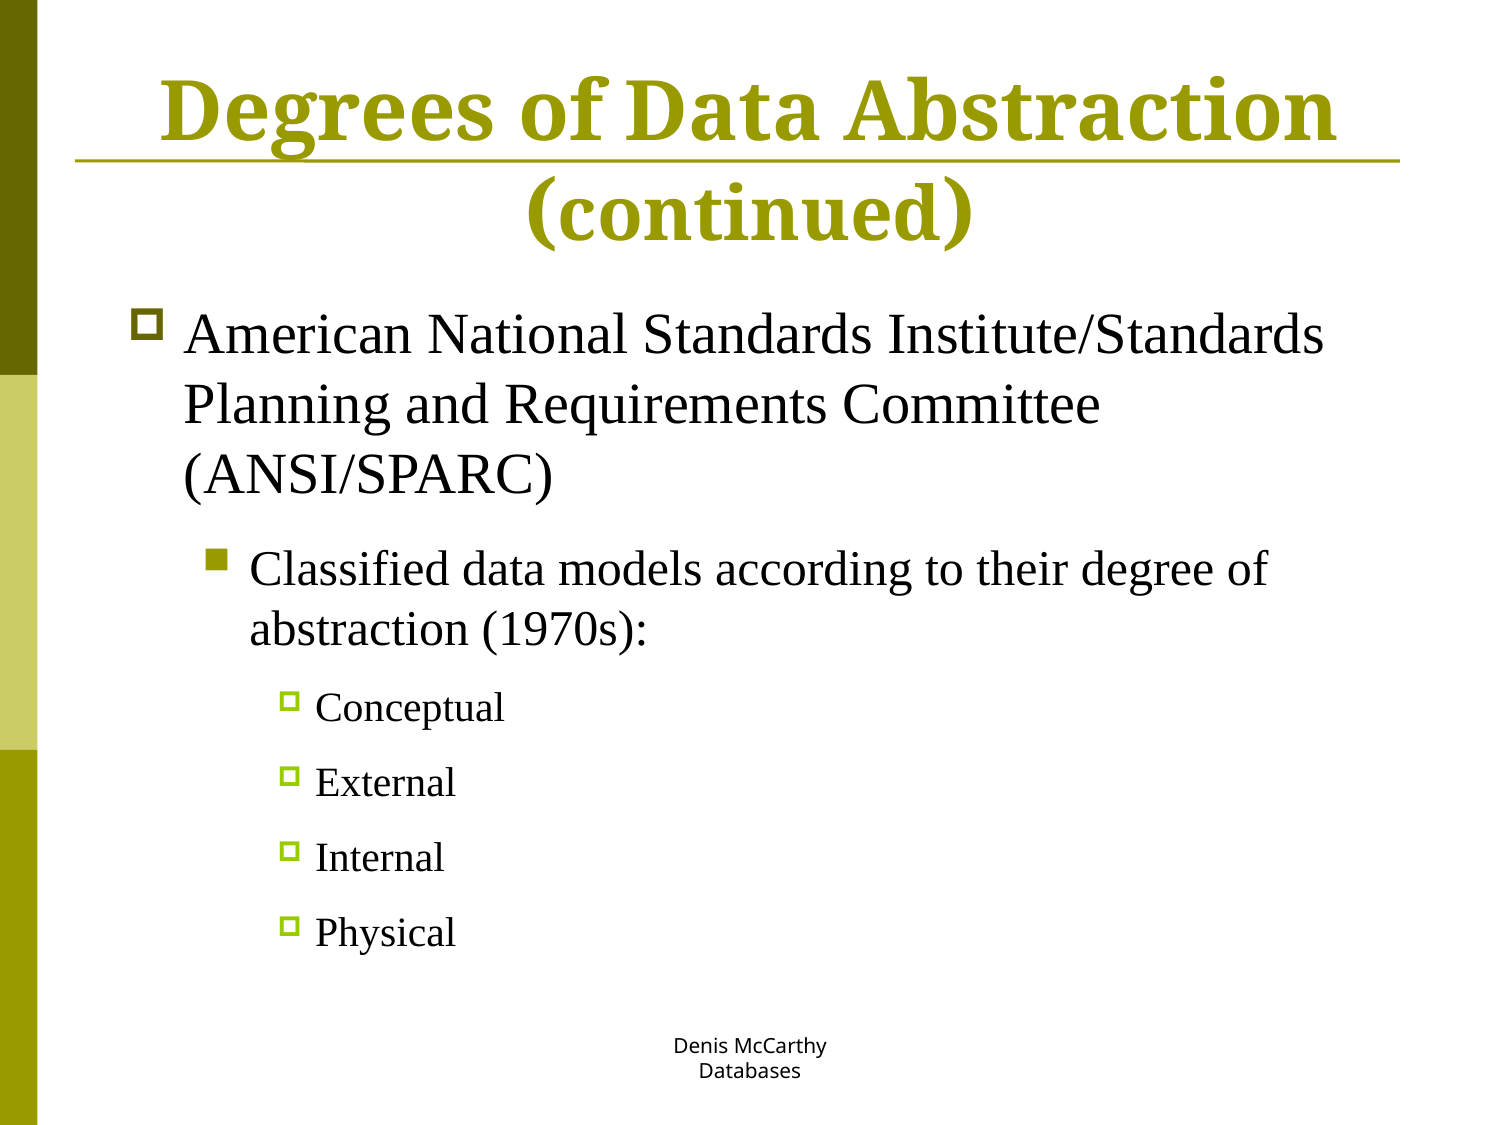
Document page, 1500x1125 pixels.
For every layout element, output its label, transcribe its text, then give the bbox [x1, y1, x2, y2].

list American National Standards Institute/Standards Planning and Requirements Committee (ANSI/SPARC) Classified data models according to their degree of abstraction (1970s): Conceptual External Internal Physical [112, 287, 1388, 1001]
title Degrees of Data Abstraction (continued) [74, 160, 1426, 265]
footer Denis McCarthy Databases [512, 1024, 988, 1101]
